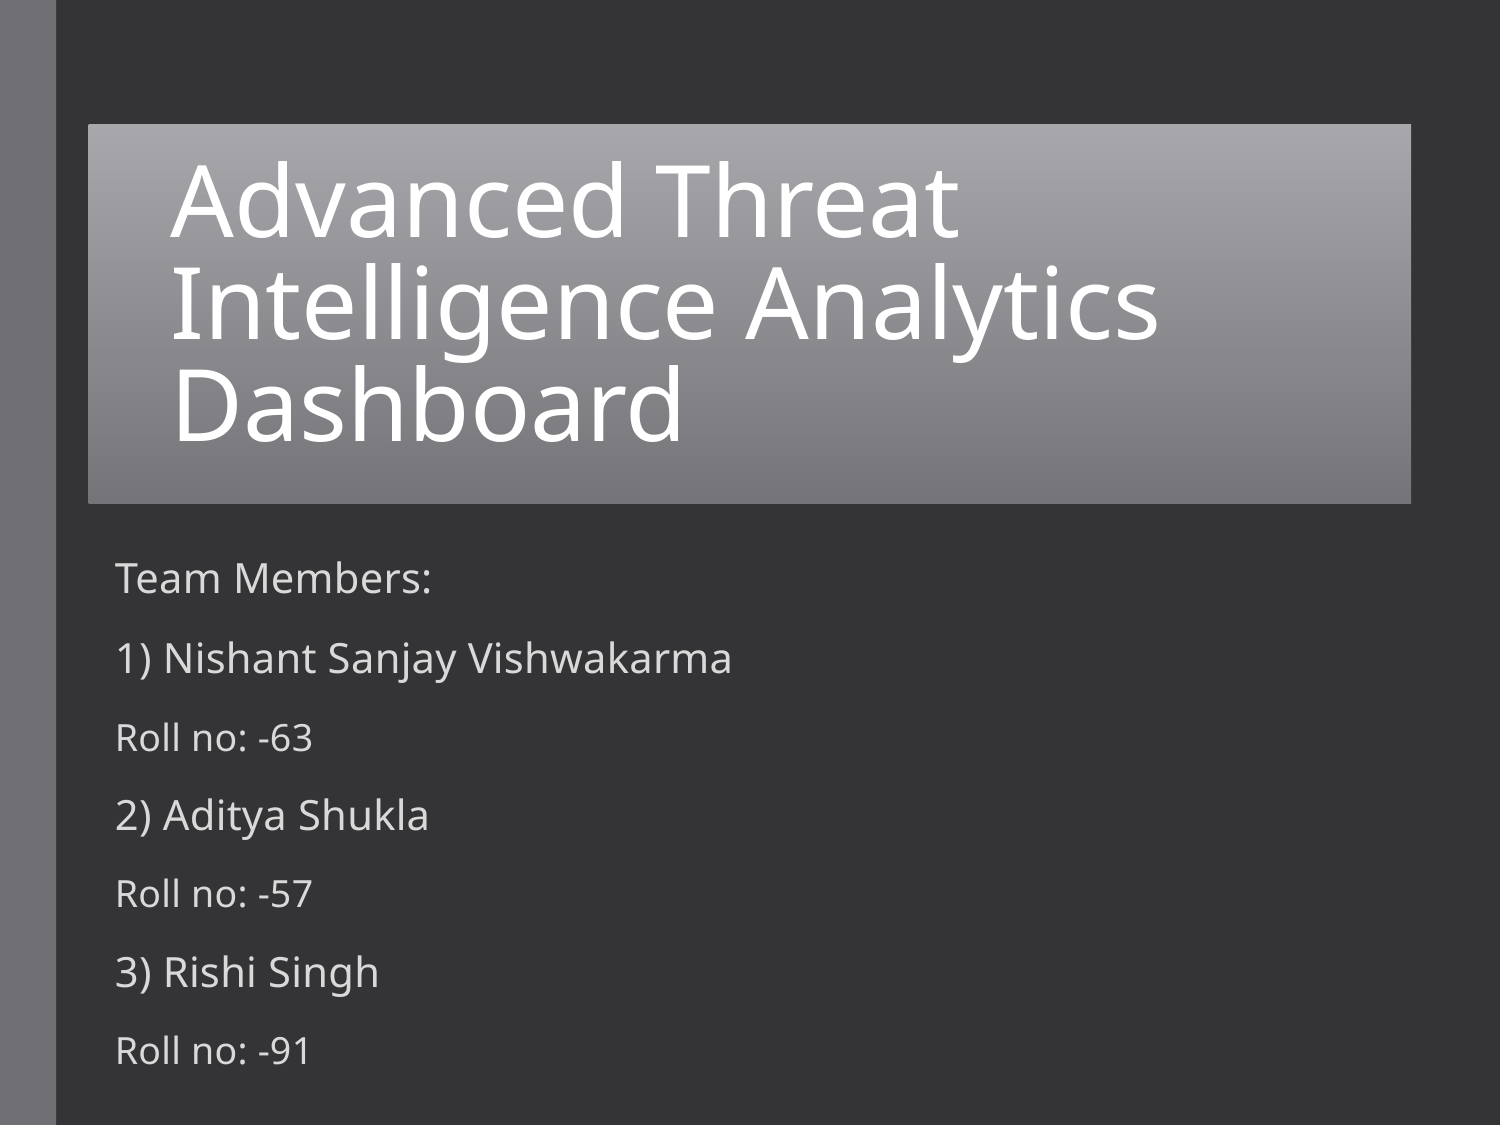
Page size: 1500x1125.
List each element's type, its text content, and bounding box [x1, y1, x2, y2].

text_box [88, 124, 1412, 504]
subtitle Team Members: 1) Nishant Sanjay Vishwakarma Roll no: -63 2) Aditya Shukla Roll no: -57 3) Rishi Singh Roll no: -91 [99, 547, 1412, 1096]
title Advanced Threat Intelligence Analytics Dashboard [155, 124, 1314, 470]
